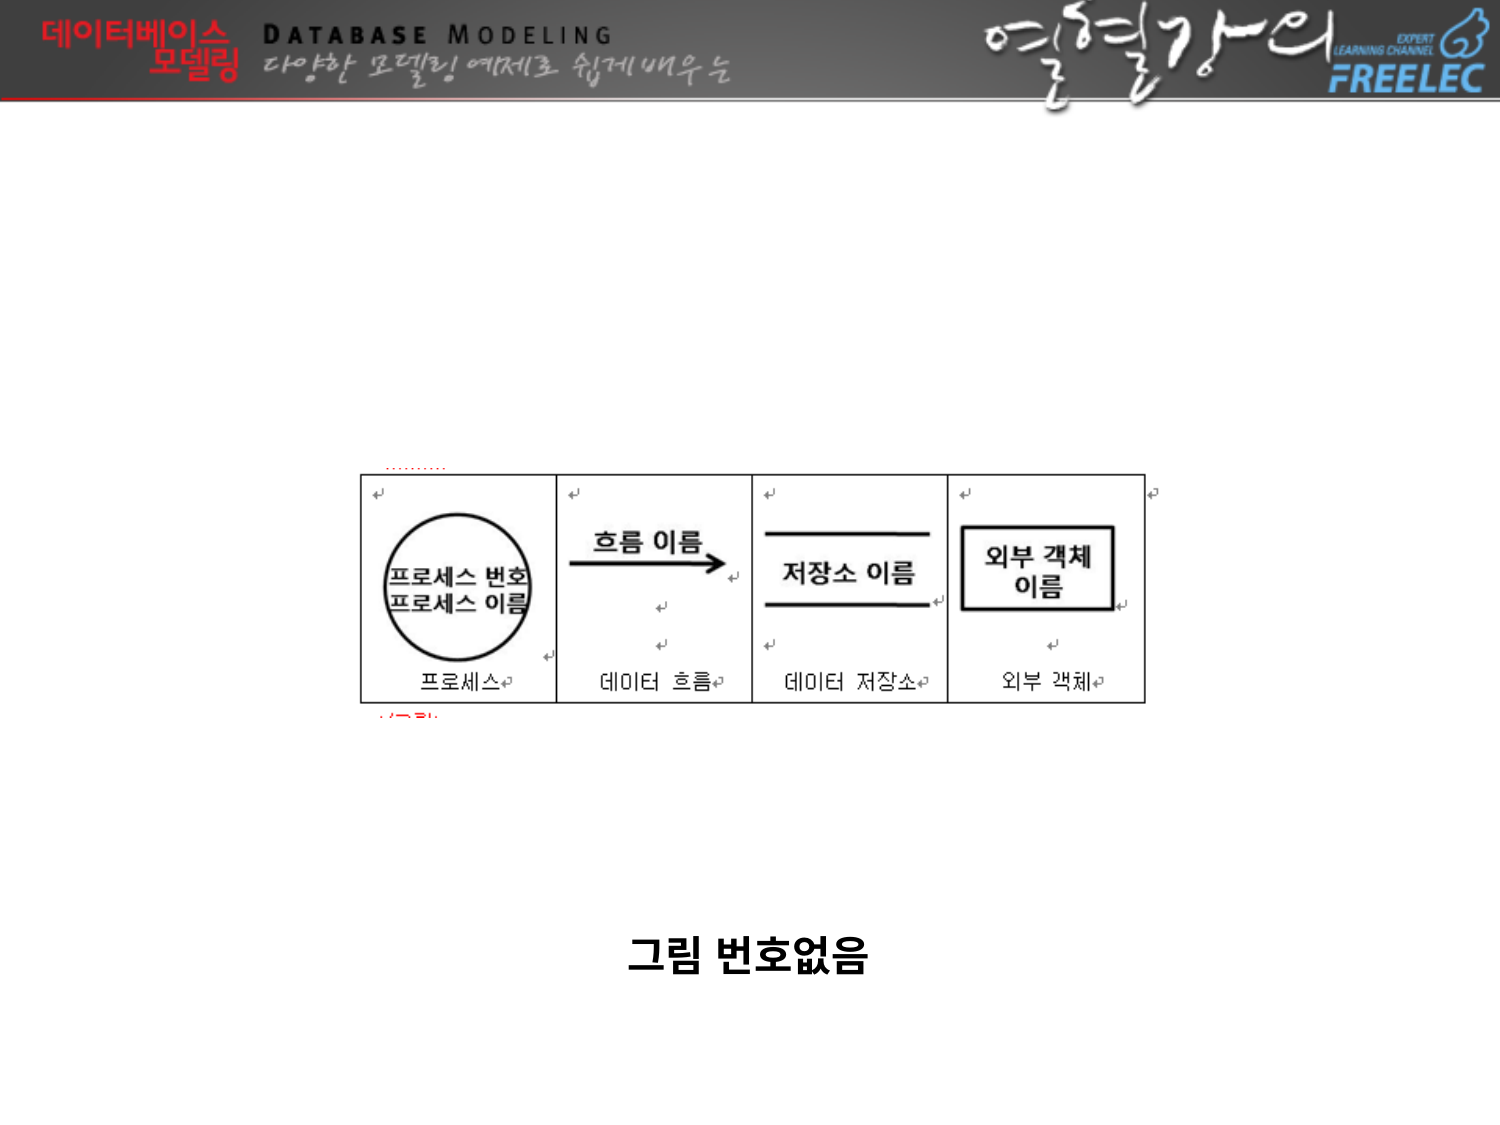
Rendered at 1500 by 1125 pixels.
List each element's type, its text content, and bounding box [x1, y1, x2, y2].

picture [0, 0, 1500, 1125]
text_box 그림 번호없음 [659, 929, 838, 981]
